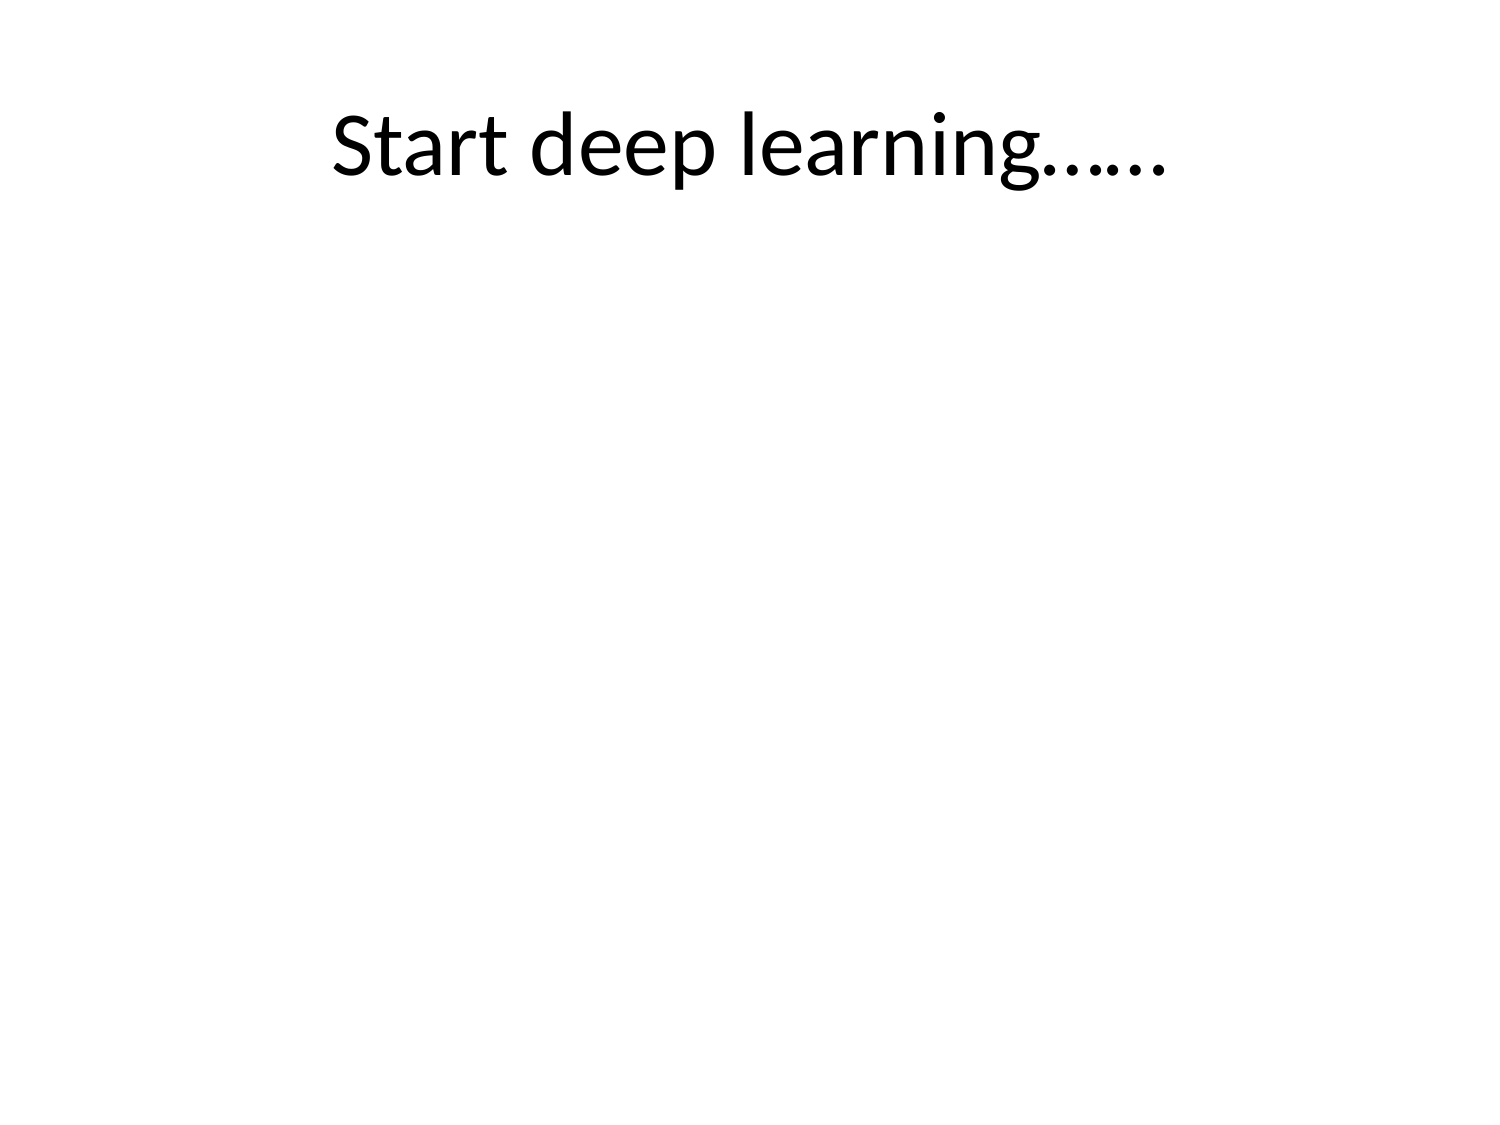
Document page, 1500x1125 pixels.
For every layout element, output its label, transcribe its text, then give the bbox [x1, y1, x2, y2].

title Start deep learning…… [75, 45, 1425, 233]
